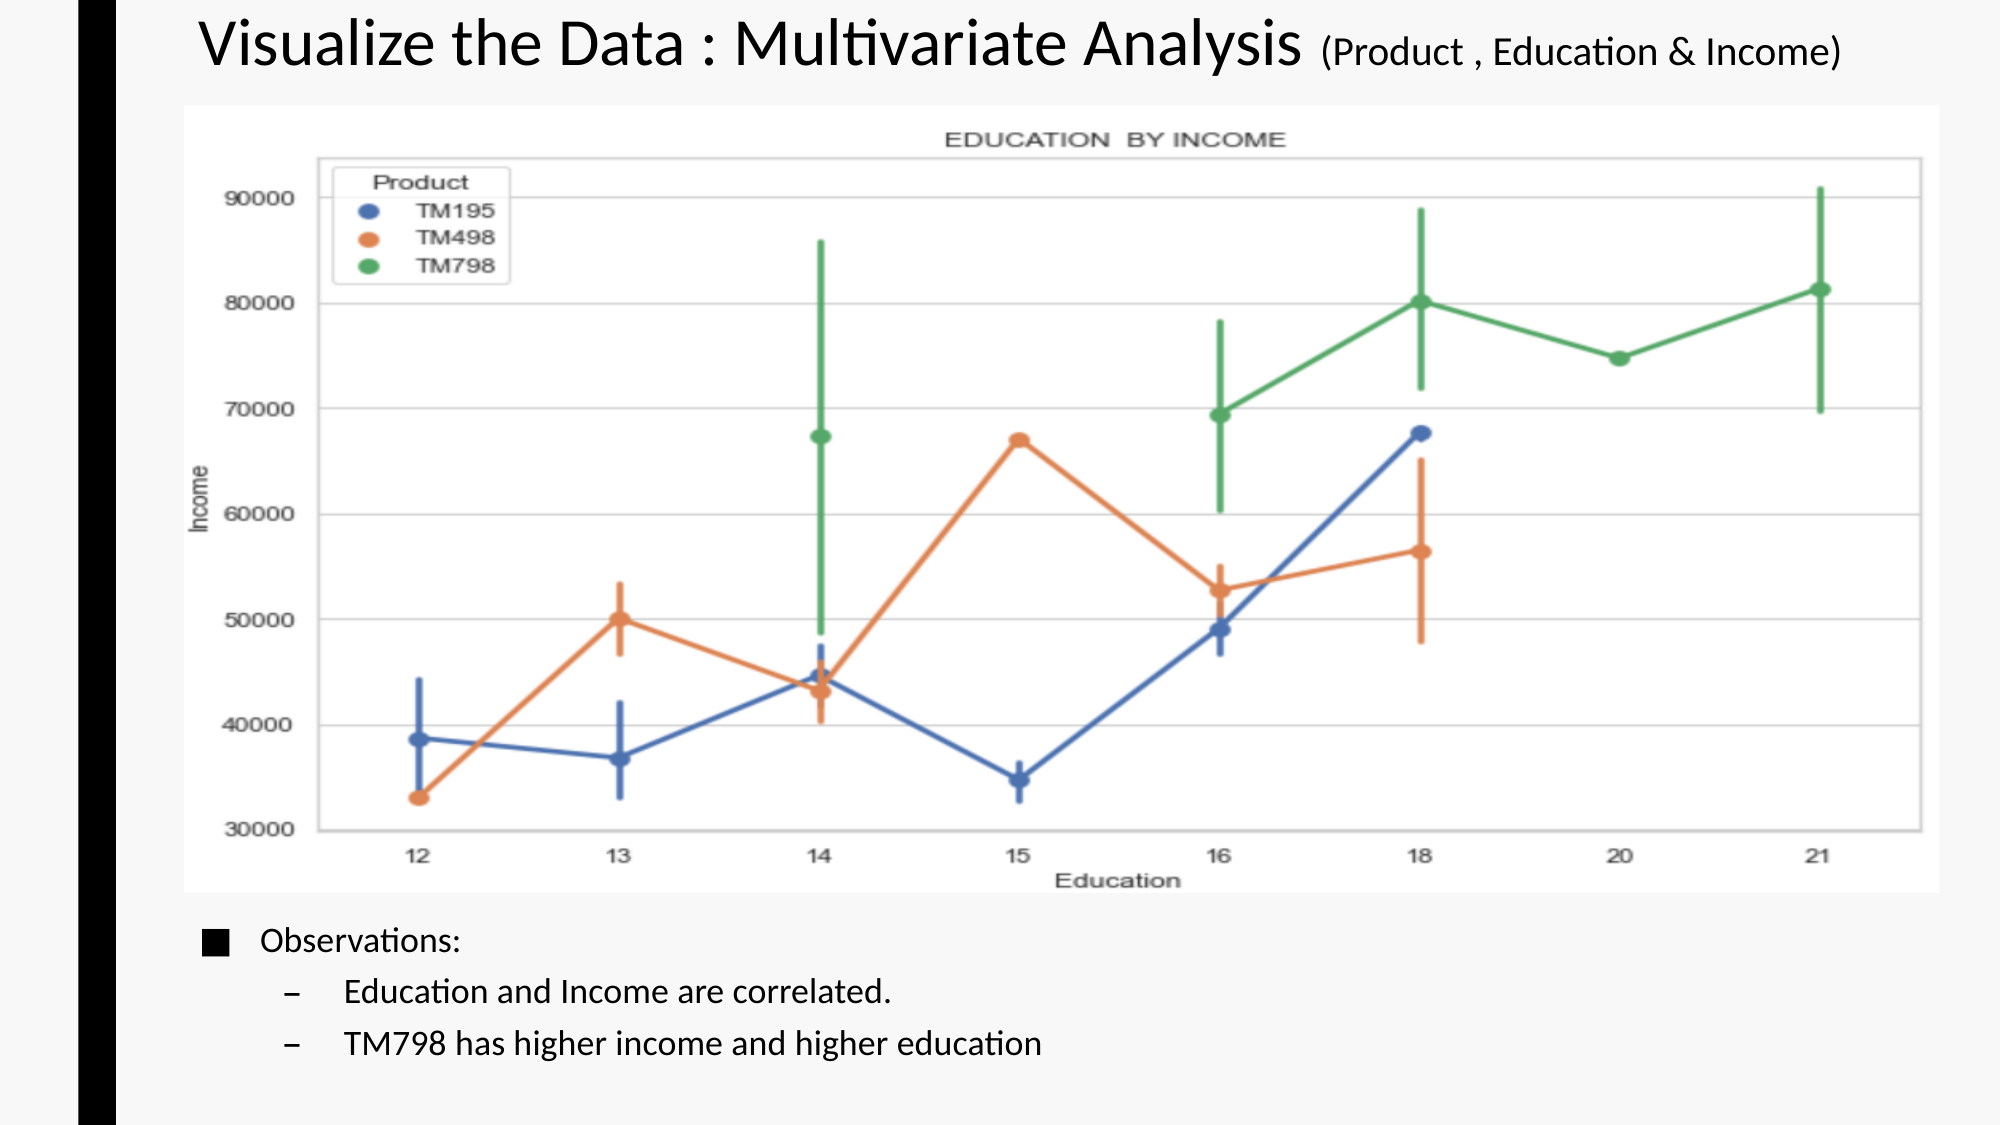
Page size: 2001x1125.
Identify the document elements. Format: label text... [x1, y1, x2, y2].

title Visualize the Data : Multivariate Analysis (Product , Education & Income) [183, 0, 1940, 105]
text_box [183, 105, 1940, 893]
list Observations: Education and Income are correlated. TM798 has higher income and higher education [183, 893, 1927, 1074]
